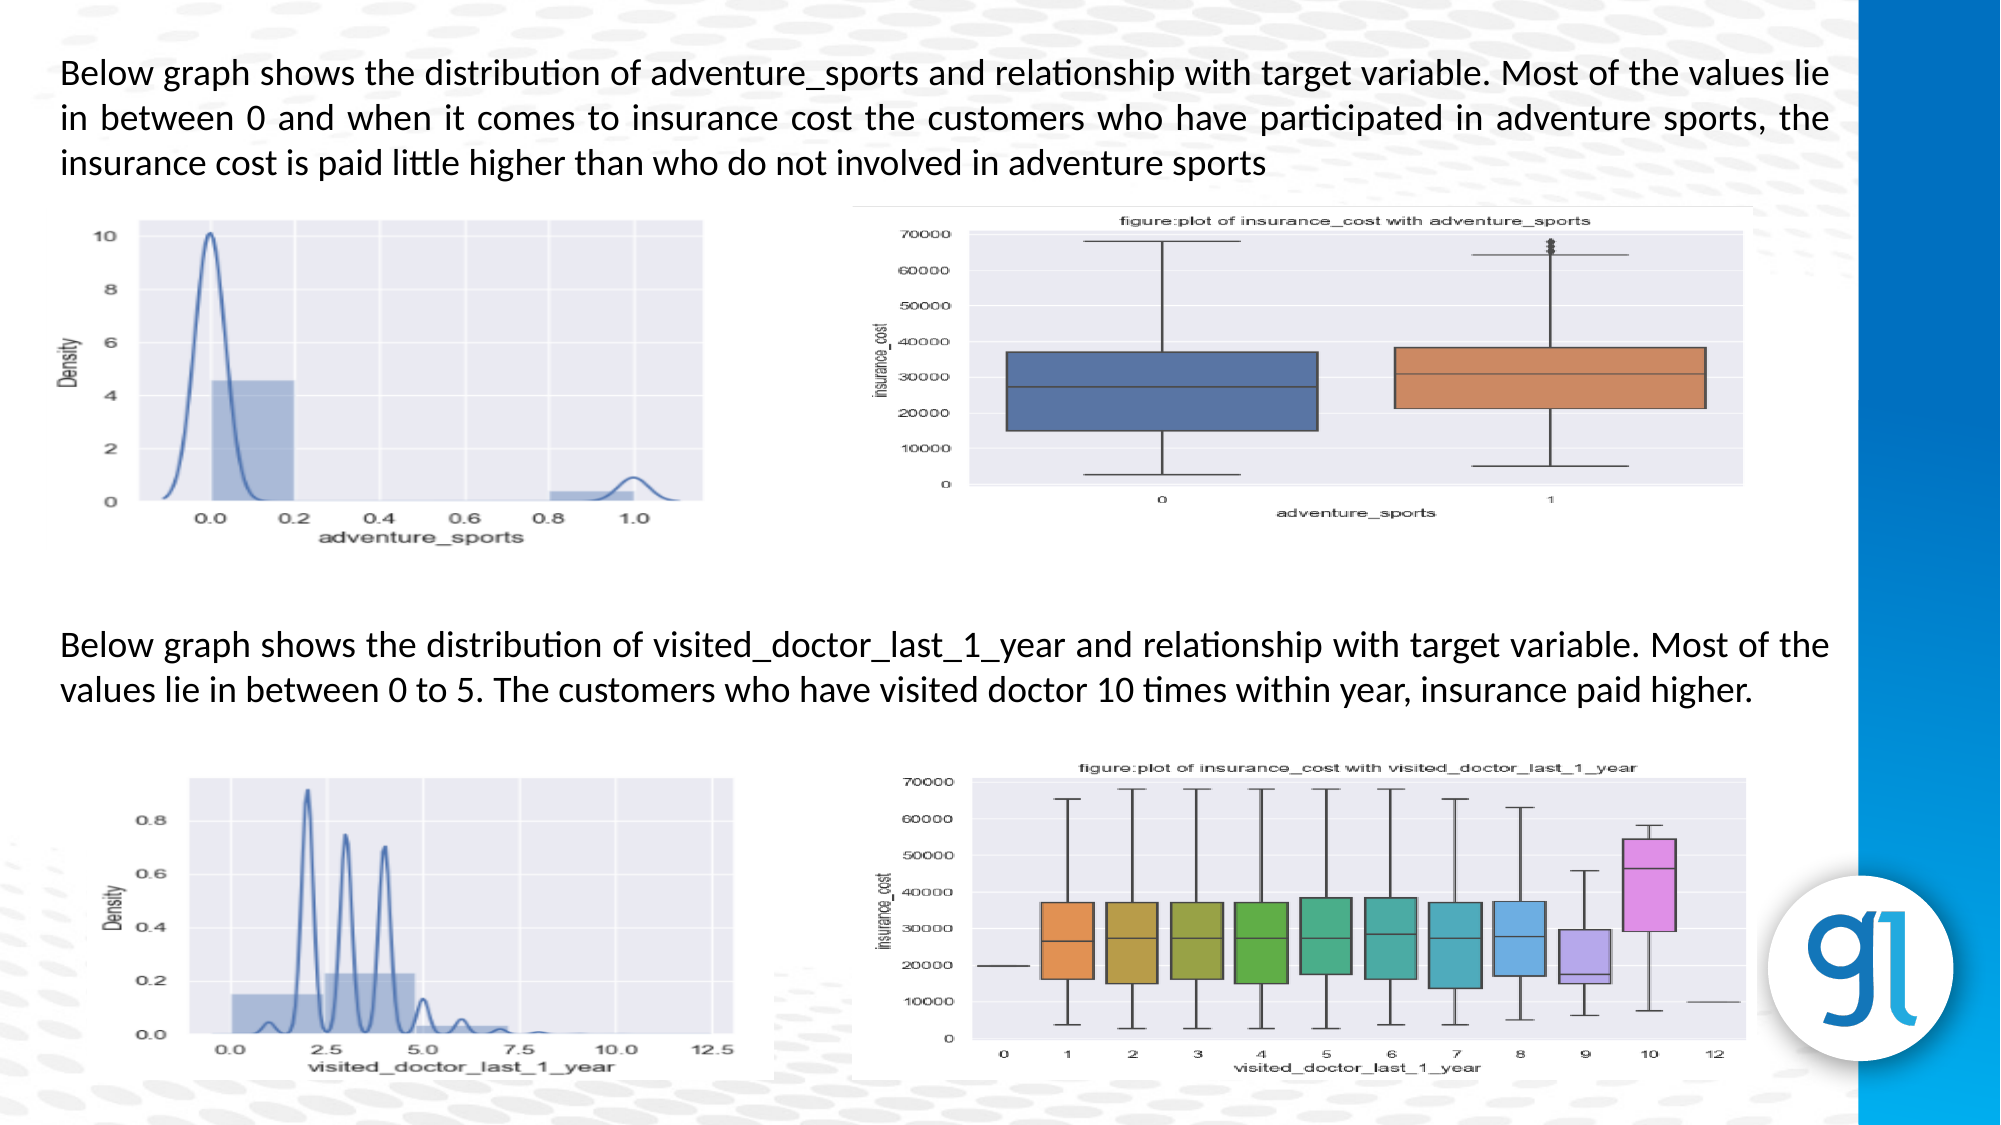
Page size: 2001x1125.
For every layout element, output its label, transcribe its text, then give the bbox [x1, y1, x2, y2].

text_box Below graph shows the distribution of visited_doctor_last_1_year and relationship with target variable. Most of the values lie in between 0 to 5. The customers who have visited doctor 10 times within year, insurance paid higher. [45, 612, 1848, 717]
picture [1798, 905, 1924, 1031]
text_box Below graph shows the distribution of adventure_sports and relationship with target variable. Most of the values lie in between 0 and when it comes to insurance cost the customers who have participated in adventure sports, the insurance cost is paid little higher than who do not involved in adventure sports [45, 40, 1848, 281]
picture [0, 0, 2000, 1125]
